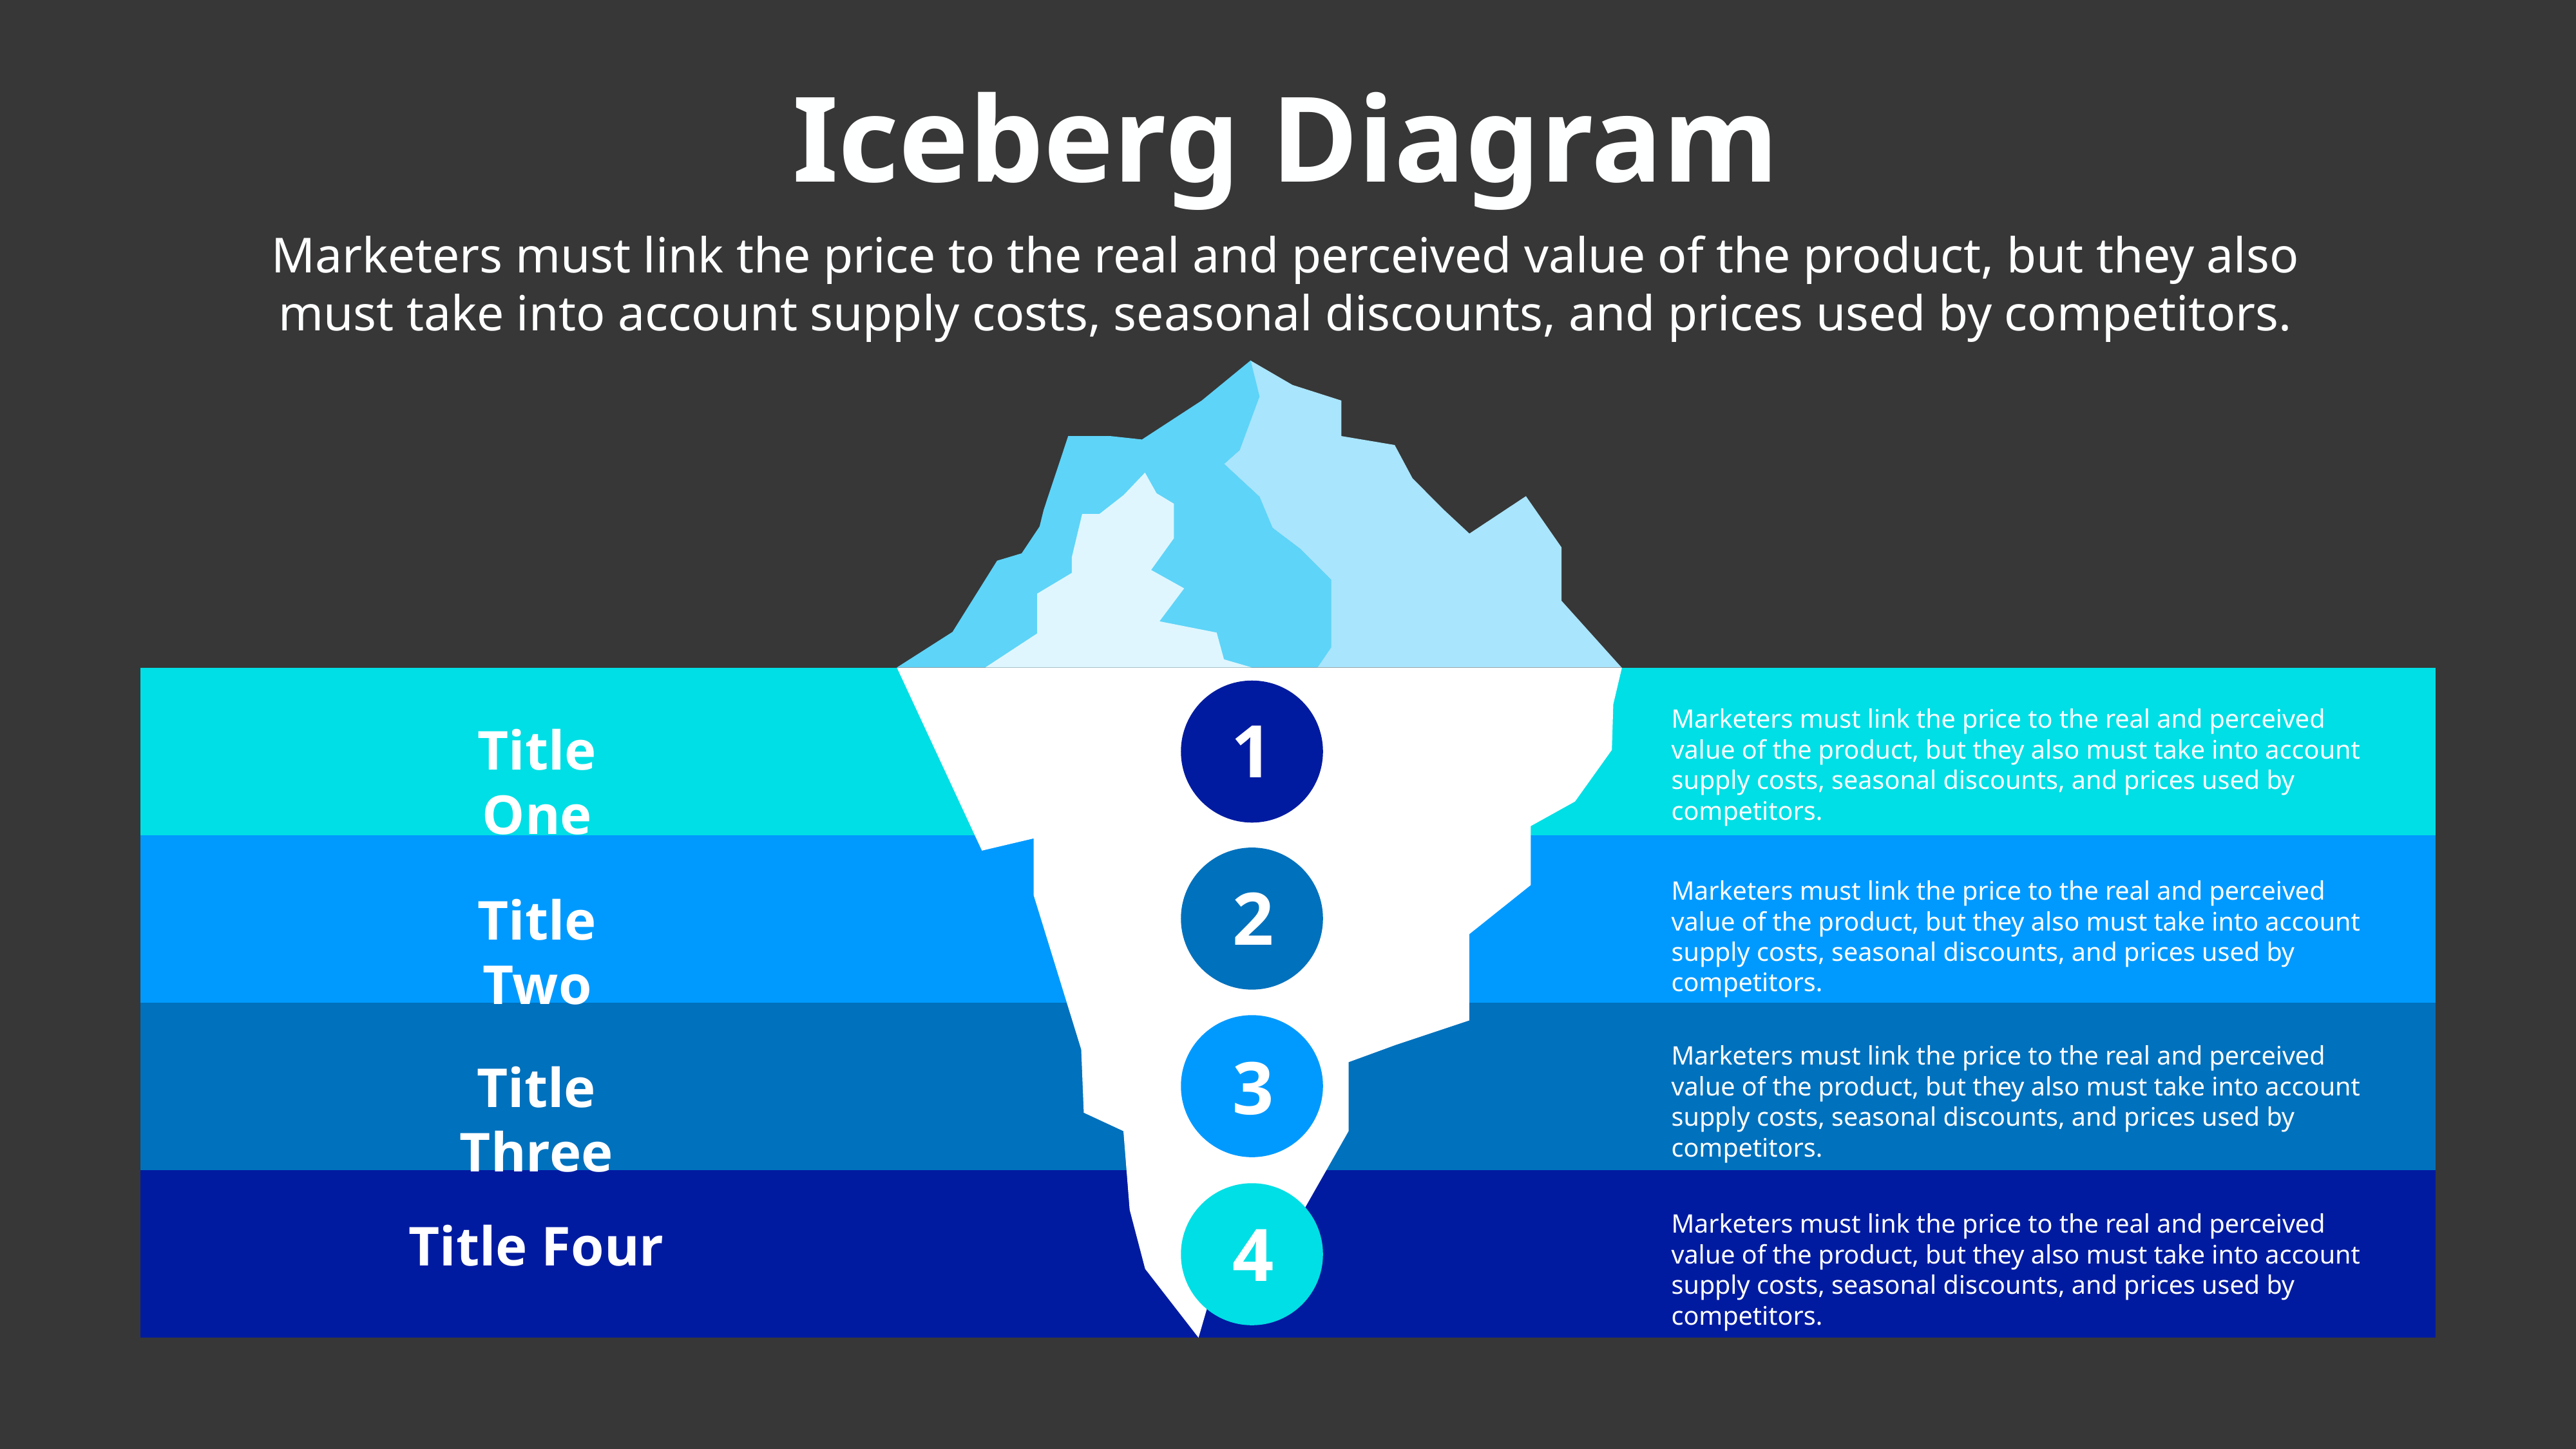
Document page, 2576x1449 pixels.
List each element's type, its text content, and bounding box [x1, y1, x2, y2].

text_box Marketers must link the price to the real and perceived value of the product, but they also must take into account supply costs, seasonal discounts, and prices used by competitors. [1661, 1034, 2380, 1167]
text_box [140, 1170, 1198, 1338]
text_box Title Three [390, 1048, 683, 1188]
text_box [140, 1002, 1126, 1170]
text_box Marketers must link the price to the real and perceived value of the product, but they also must take into account supply costs, seasonal discounts, and prices used by competitors. [1661, 1202, 2380, 1335]
text_box [1199, 1170, 2436, 1338]
text_box Marketers must link the price to the real and perceived value of the product, but they also must take into account supply costs, seasonal discounts, and prices used by competitors. [1661, 869, 2380, 1002]
text_box 3 [1214, 1037, 1292, 1133]
text_box [1181, 848, 1323, 990]
text_box [986, 472, 1251, 667]
text_box [1181, 680, 1323, 823]
text_box Marketers must link the price to the real and perceived value of the product, but they also must take into account supply costs, seasonal discounts, and prices used by competitors. [212, 220, 2359, 345]
text_box Title Four [399, 1207, 674, 1282]
text_box [897, 360, 1331, 667]
text_box [1181, 1183, 1323, 1325]
text_box [1531, 667, 2436, 835]
text_box [1181, 1015, 1323, 1157]
text_box [1225, 361, 1621, 667]
text_box 1 [1213, 700, 1291, 797]
text_box [140, 667, 974, 835]
text_box Marketers must link the price to the real and perceived value of the product, but they also must take into account supply costs, seasonal discounts, and prices used by competitors. [1661, 697, 2380, 830]
text_box 2 [1214, 867, 1292, 965]
text_box Iceberg Diagram [783, 59, 1789, 211]
text_box [897, 667, 1622, 1338]
text_box [1469, 835, 2436, 1002]
text_box 4 [1214, 1204, 1292, 1301]
text_box [140, 835, 1066, 1002]
text_box Title Two [413, 881, 662, 1020]
text_box [1327, 1002, 2436, 1170]
text_box Title One [413, 711, 662, 850]
